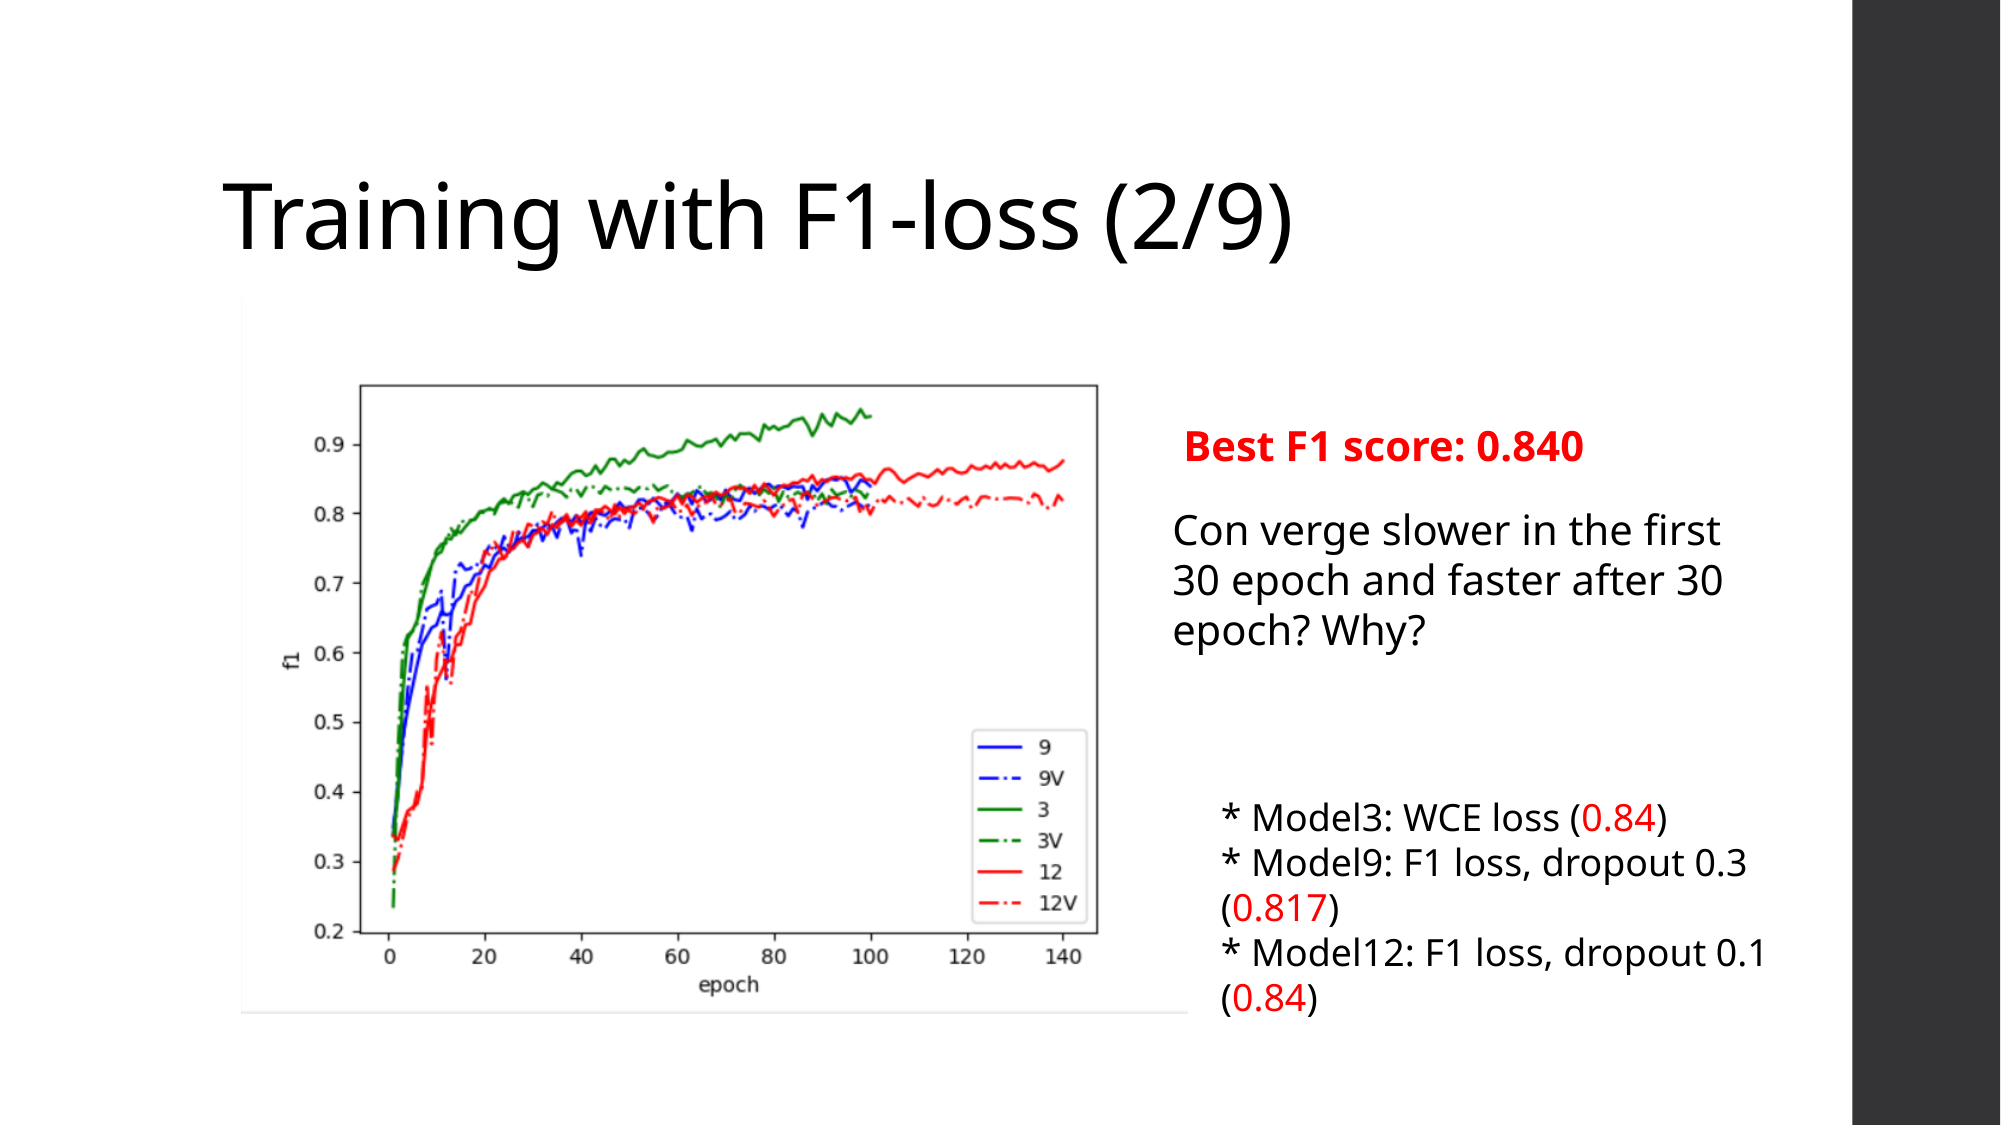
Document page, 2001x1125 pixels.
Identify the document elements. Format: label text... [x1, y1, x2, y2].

title Training with F1-loss (2/9) [206, 60, 1797, 278]
text_box Best F1 score: 0.840 [1193, 412, 1600, 477]
text_box * Model3: WCE loss (0.84) * Model9: F1 loss, dropout 0.3 (0.817) * Model12: F1 loss, dropout 0.1 (0.84) [1206, 786, 1797, 1027]
picture [240, 298, 1188, 1015]
text_box Con verge slower in the first 30 epoch and faster after 30 epoch? Why? [1193, 496, 1761, 662]
